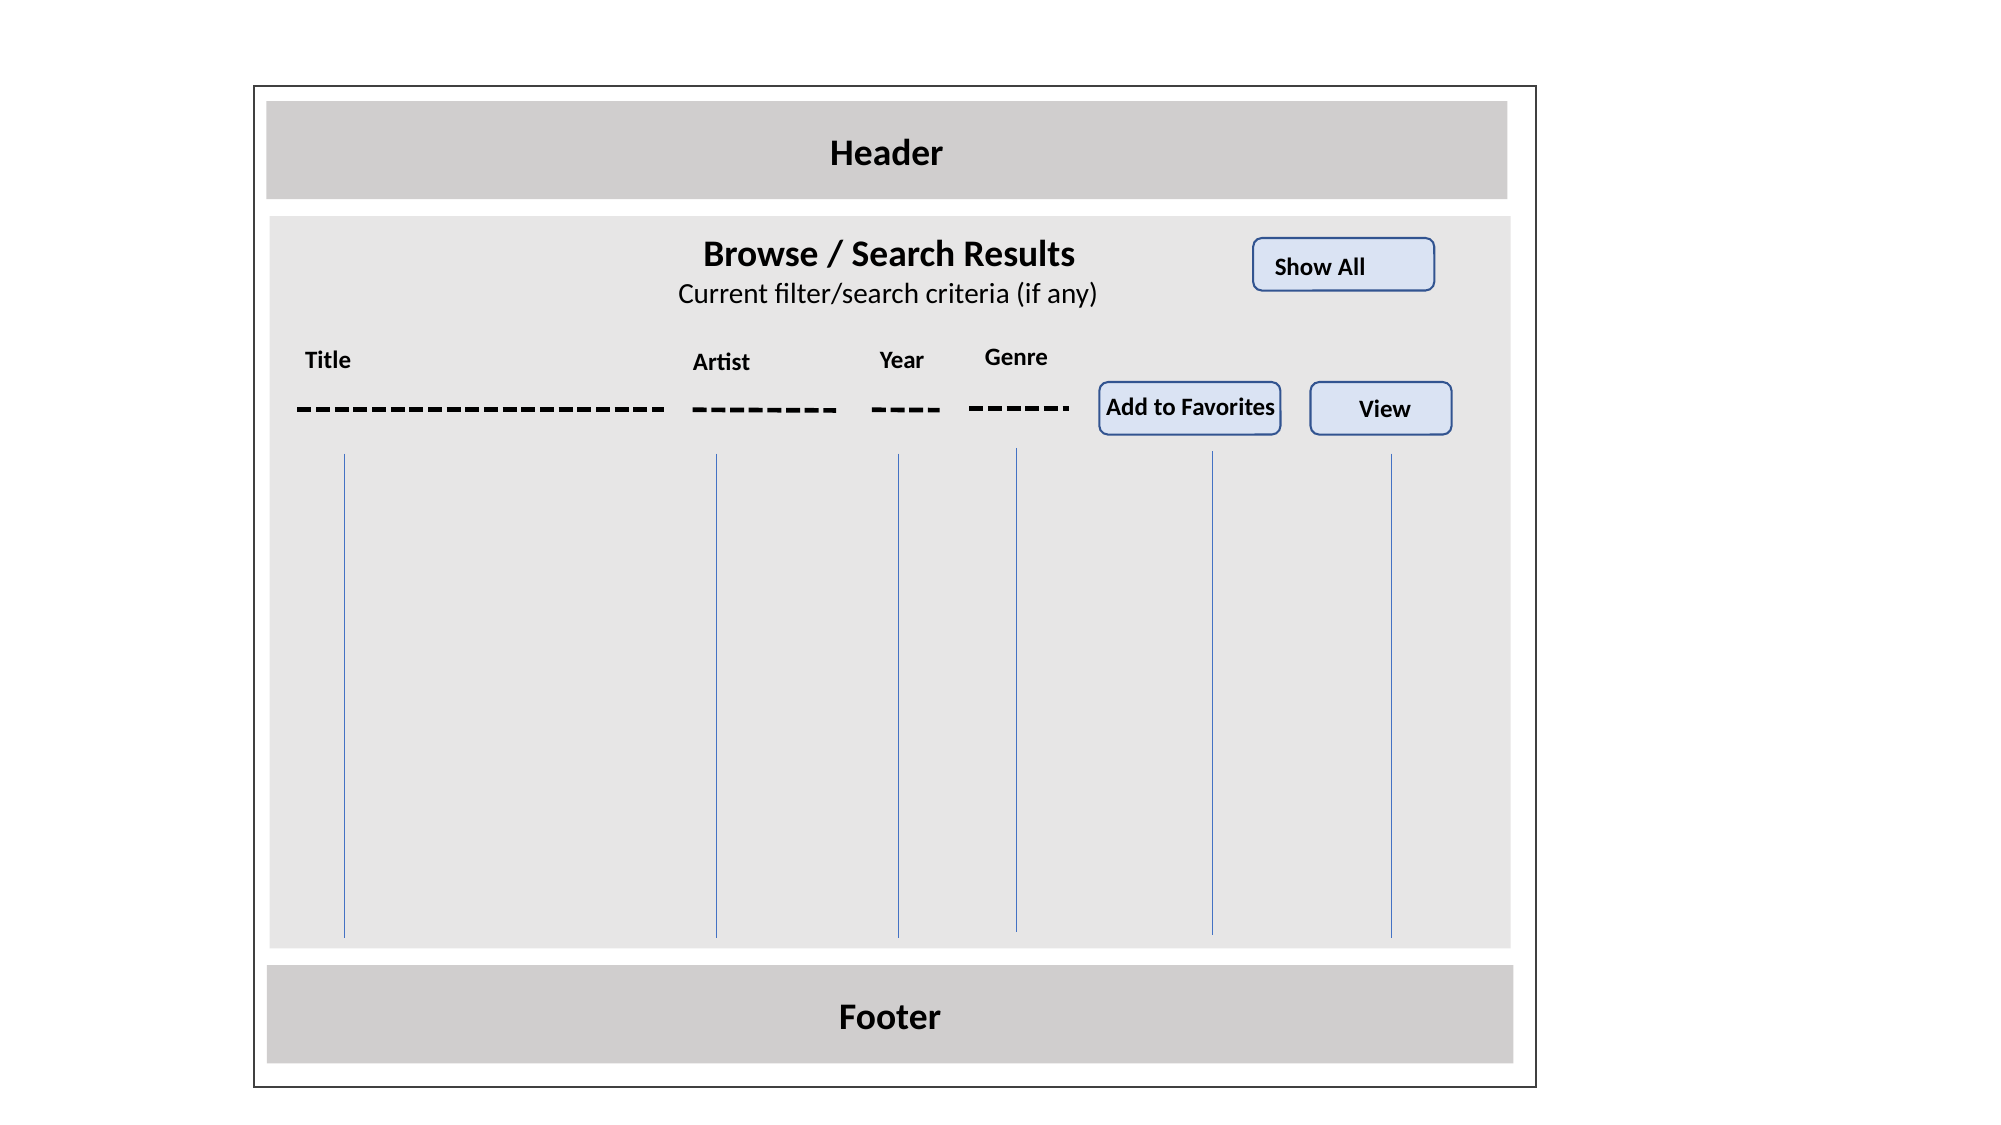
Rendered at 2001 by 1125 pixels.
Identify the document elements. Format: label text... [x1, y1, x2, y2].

text_box Header [265, 100, 1508, 200]
text_box Title [290, 336, 449, 382]
text_box [1099, 429, 1281, 436]
text_box Year [865, 336, 965, 382]
text_box Browse / Search Results [688, 221, 1091, 267]
text_box [253, 85, 1537, 1088]
text_box Current filter/search criteria (if any) [663, 267, 1163, 317]
text_box [1252, 236, 1436, 292]
text_box Footer [266, 964, 1514, 1064]
text_box Add to Favorites [1091, 383, 1300, 429]
text_box [269, 215, 1512, 949]
text_box Show All [1260, 242, 1411, 288]
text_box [1310, 381, 1452, 435]
text_box Artist [678, 338, 837, 383]
text_box Genre [970, 333, 1080, 378]
